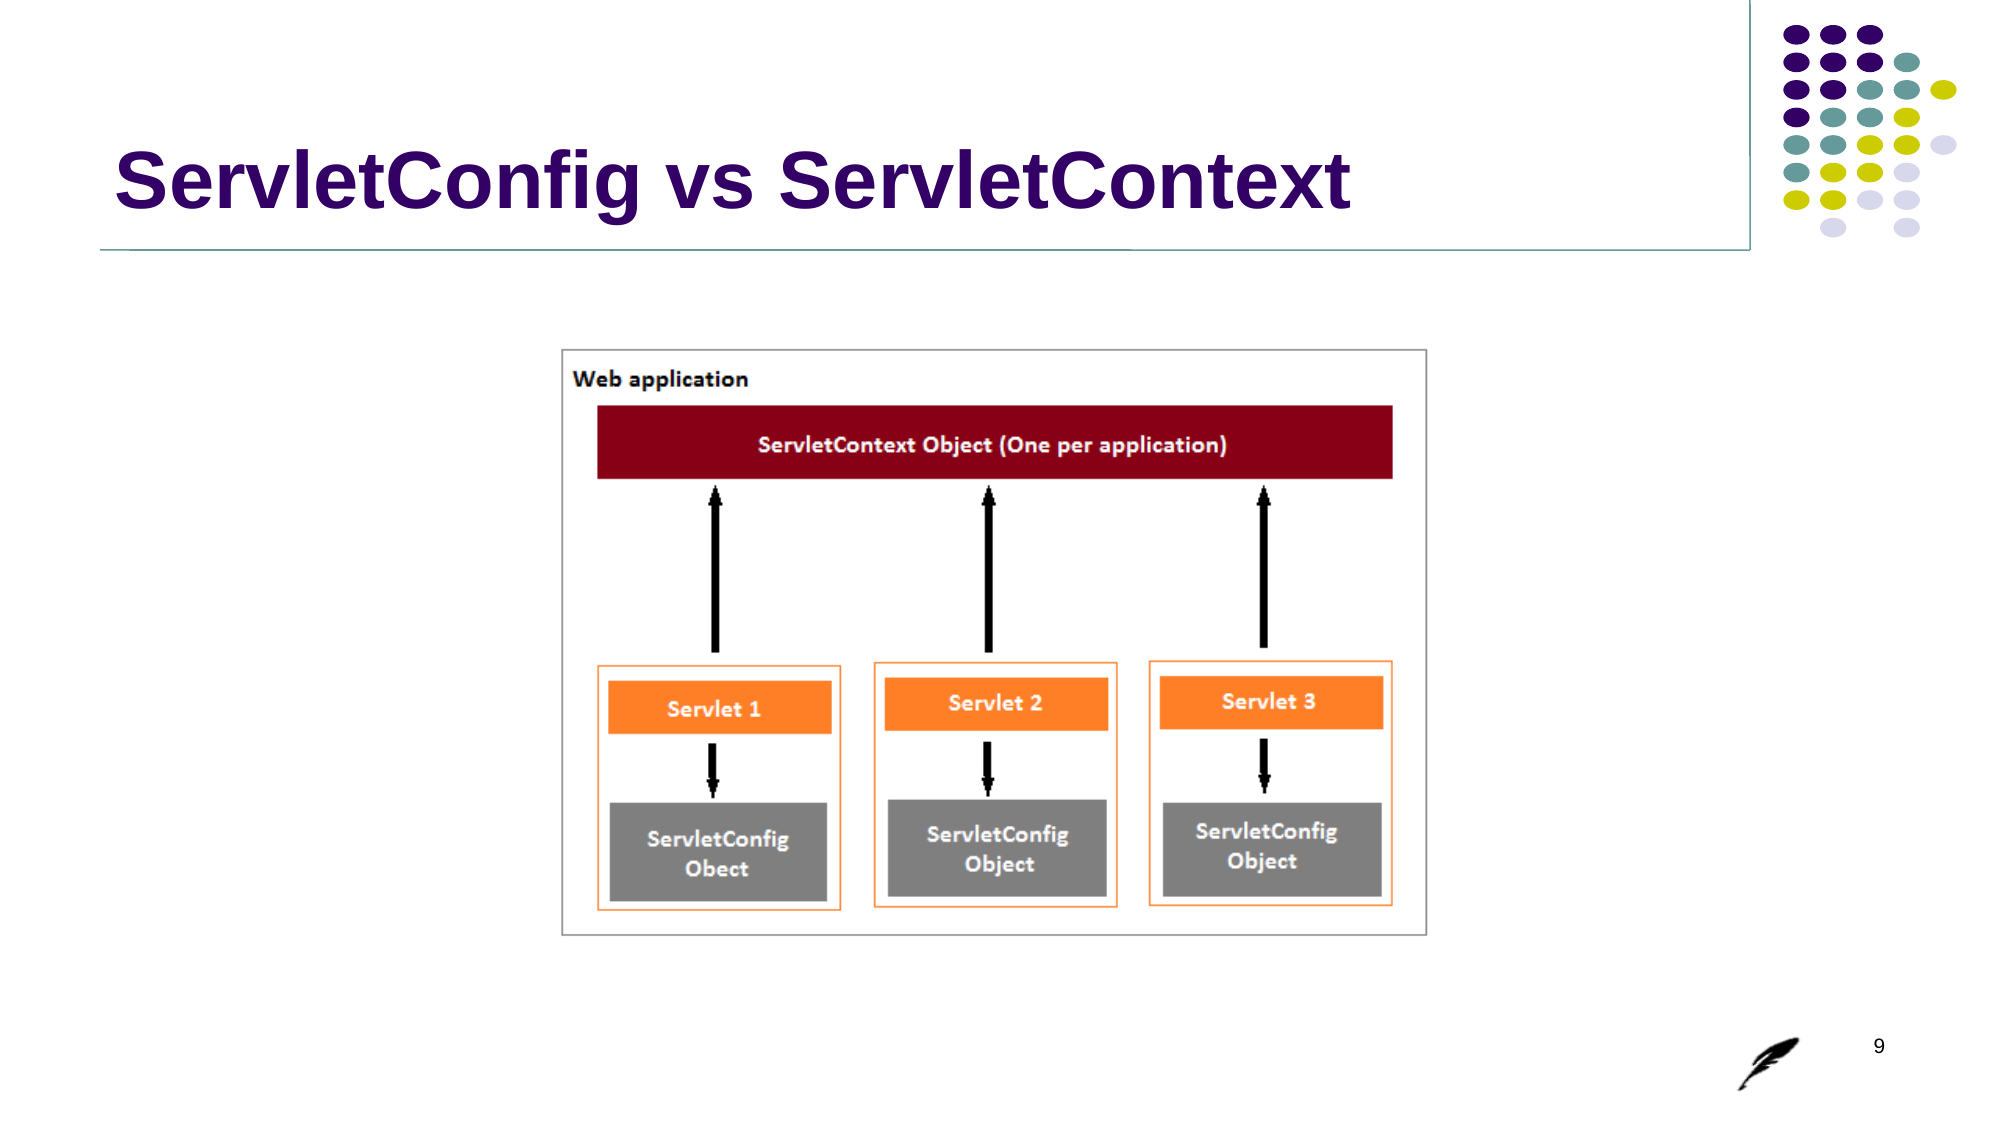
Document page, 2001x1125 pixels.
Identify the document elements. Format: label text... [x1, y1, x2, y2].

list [556, 340, 1443, 947]
slide_number 9 [1433, 1025, 1900, 1100]
title ServletConfig vs ServletContext [99, 20, 1750, 233]
